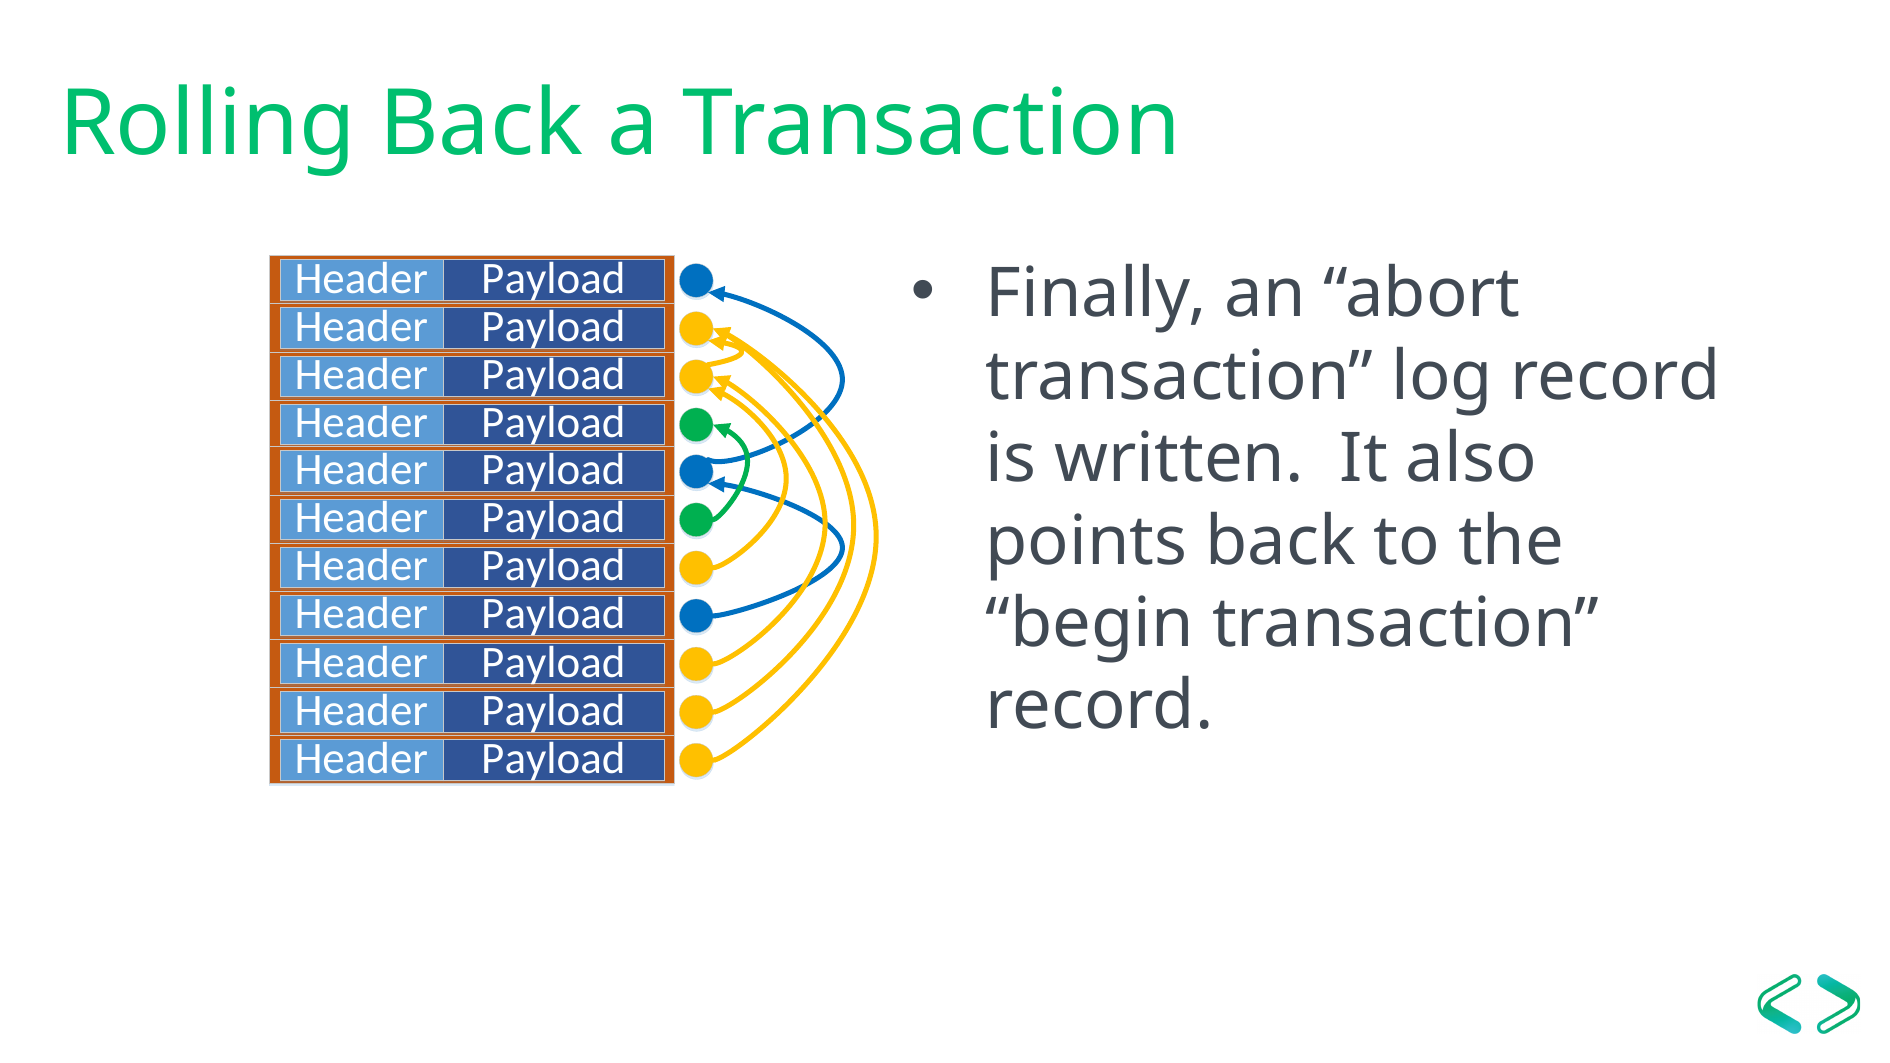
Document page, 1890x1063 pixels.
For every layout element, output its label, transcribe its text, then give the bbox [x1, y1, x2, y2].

list Finally, an “abort transaction” log record is written. It also points back to the “begin transaction” record. [910, 248, 1737, 950]
title Rolling Back a Transaction [59, 59, 1831, 178]
picture [263, 237, 881, 810]
